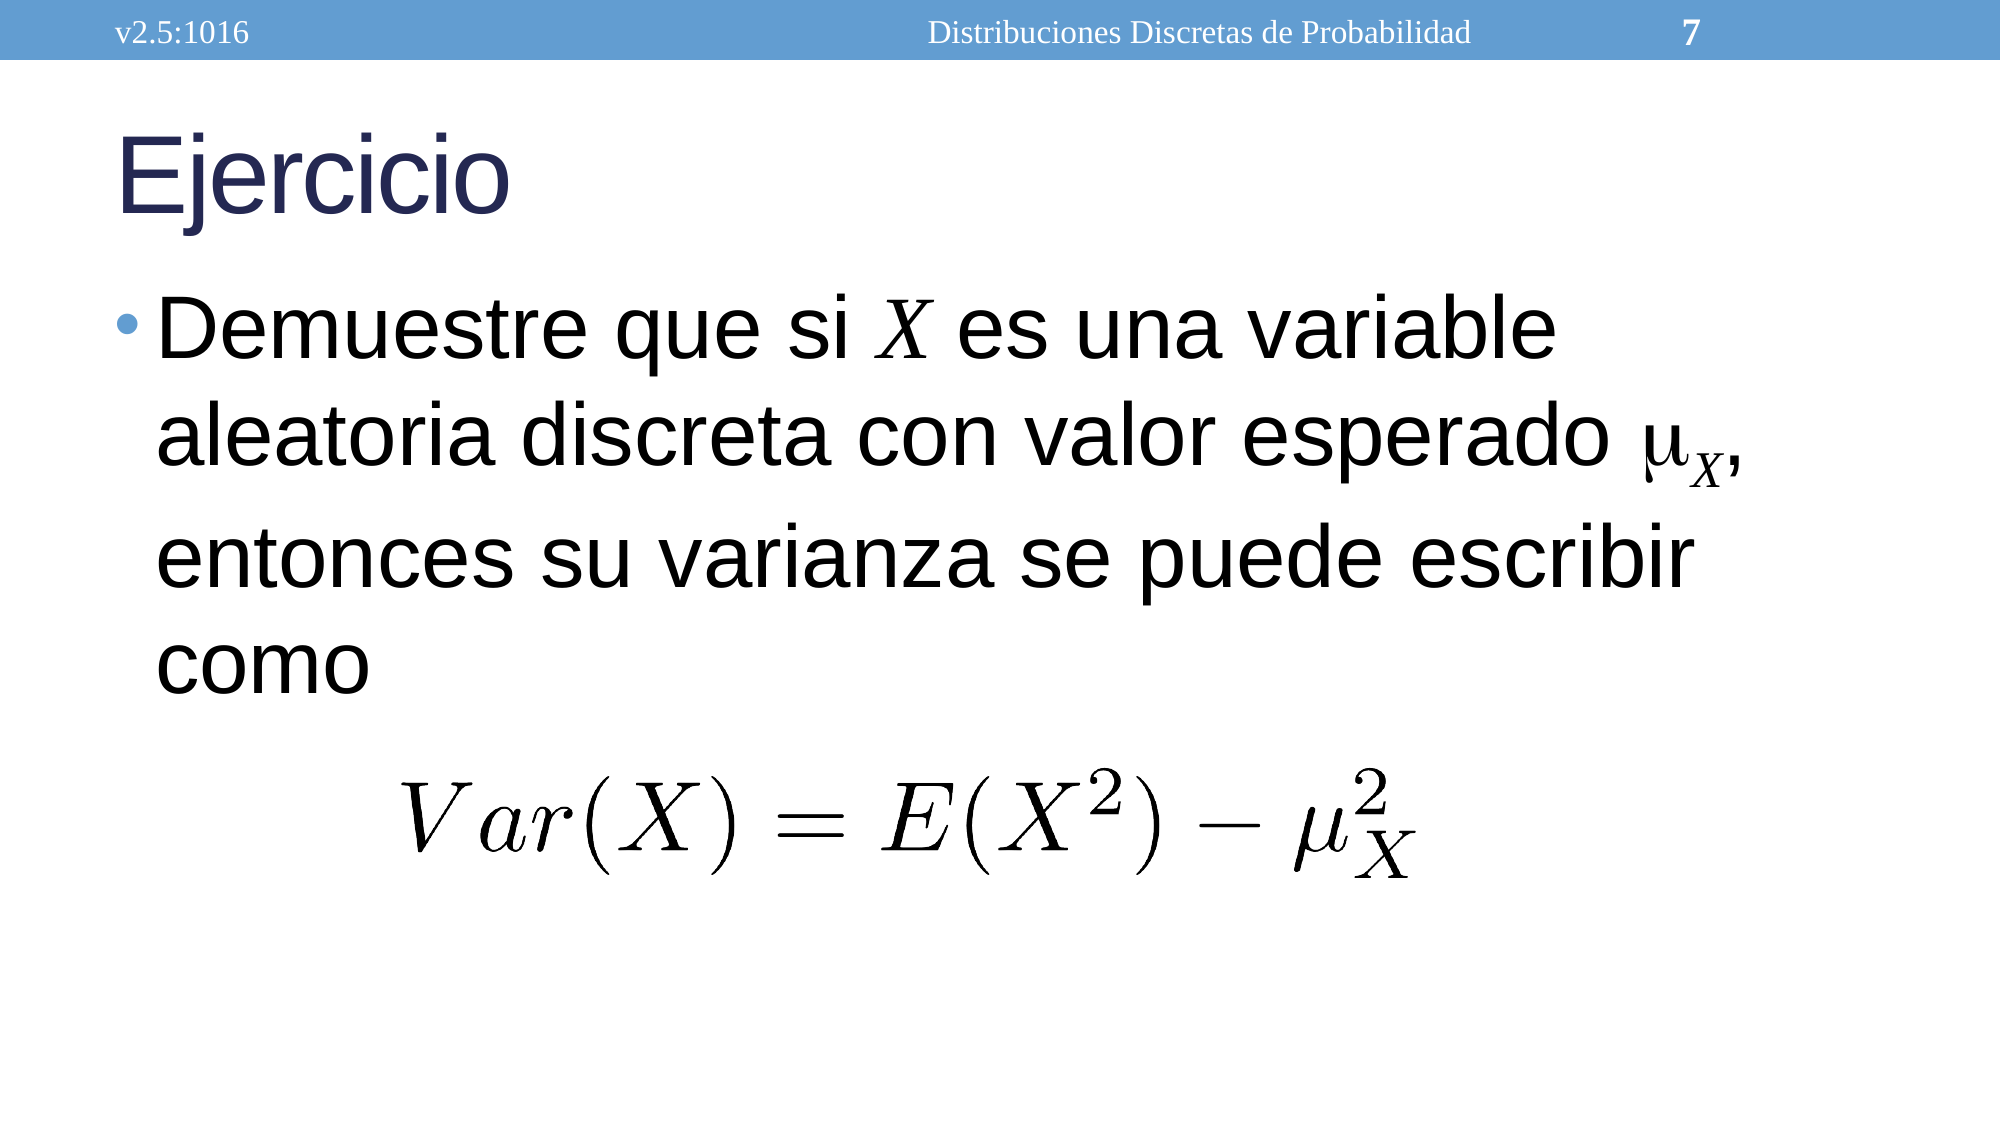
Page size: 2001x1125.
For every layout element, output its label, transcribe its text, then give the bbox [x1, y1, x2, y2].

slide_number v2.5:1016 [99, 3, 734, 57]
slide_number 7 [1666, 3, 1900, 57]
footer Distribuciones Discretas de Probabilidad [750, 3, 1650, 57]
list Demuestre que si X es una variable aleatoria discreta con valor esperado X, entonces su varianza se puede escribir como [99, 262, 1900, 1063]
title Ejercicio [99, 87, 1900, 250]
picture [401, 766, 1417, 878]
